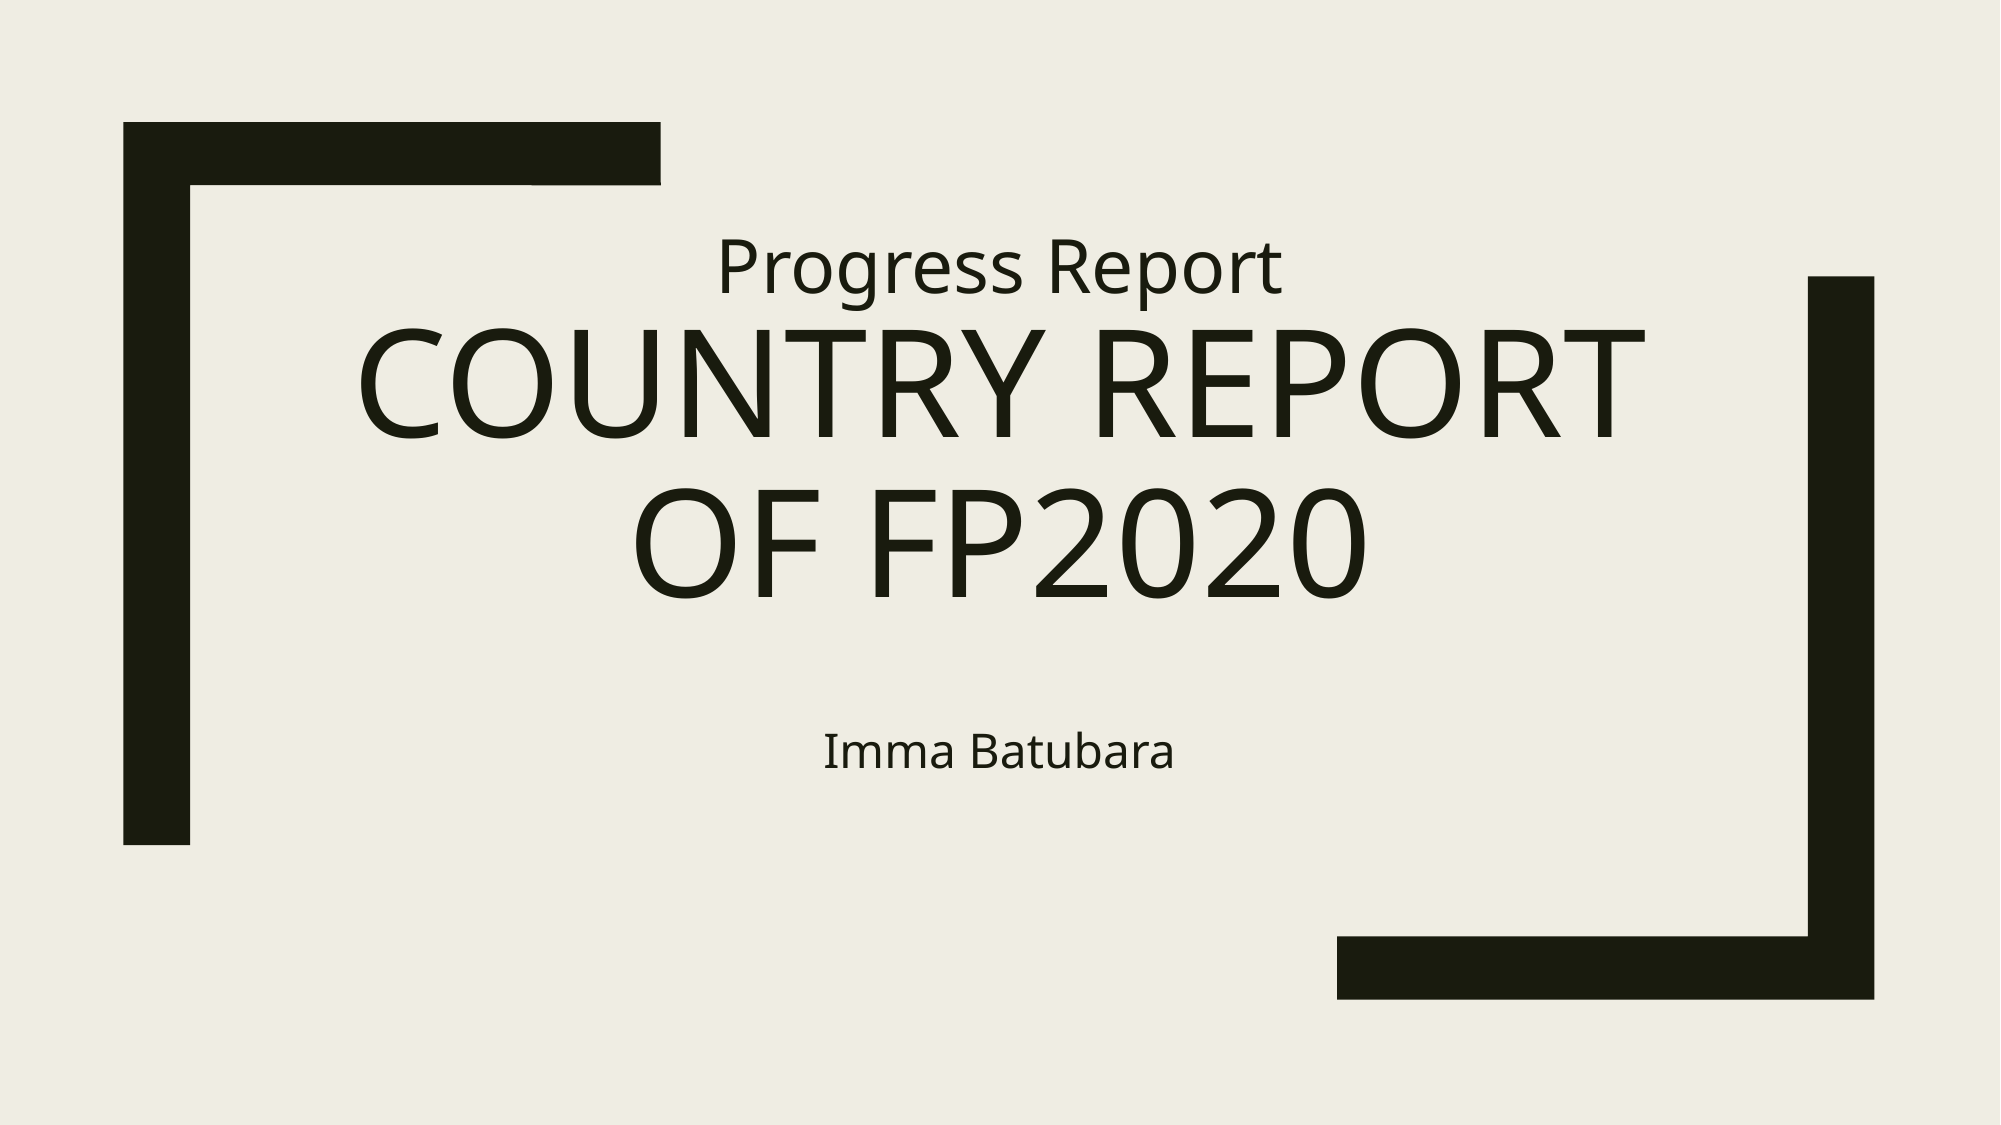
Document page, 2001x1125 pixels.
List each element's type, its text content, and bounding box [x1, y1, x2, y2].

title Progress Report Country report of fp2020 [314, 293, 1686, 638]
subtitle Imma Batubara [439, 649, 1561, 828]
